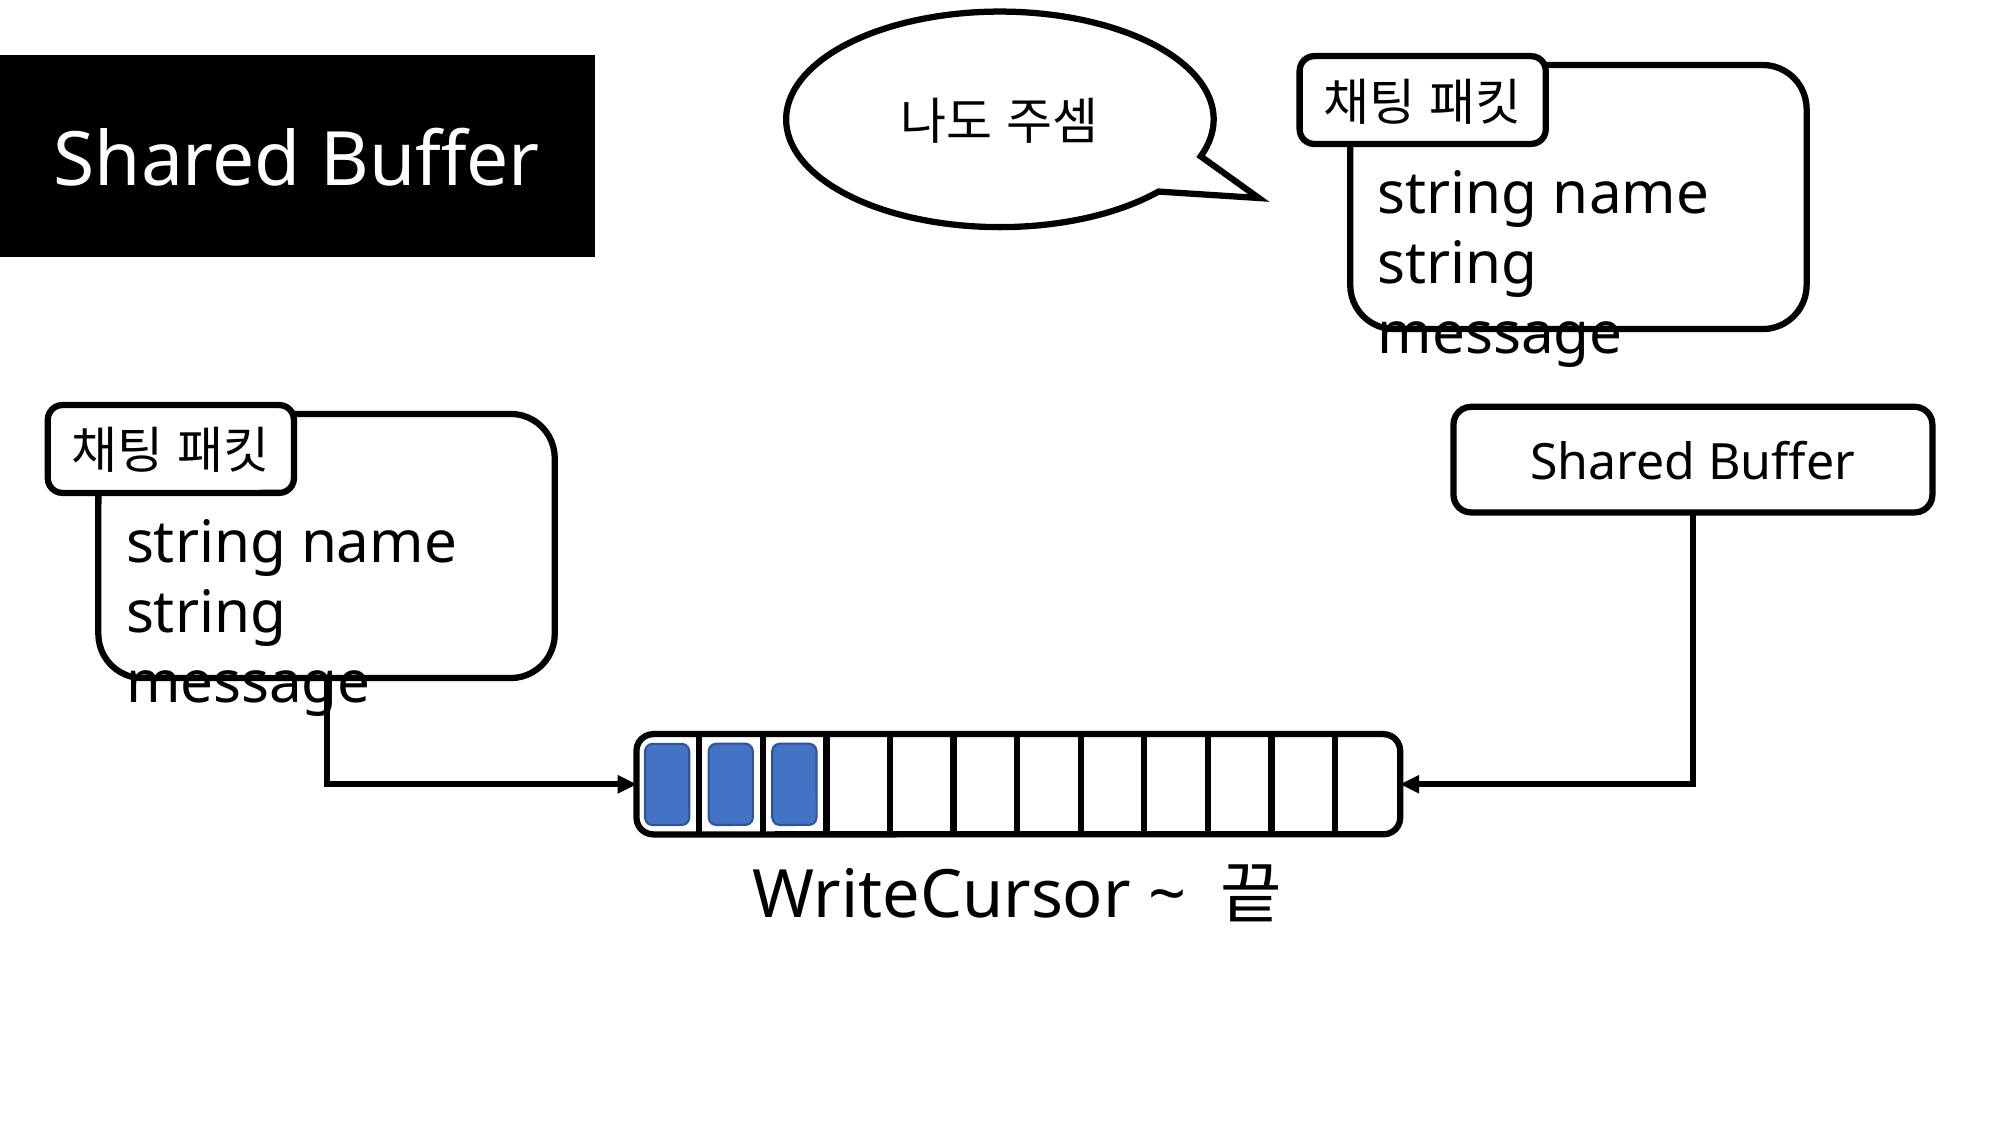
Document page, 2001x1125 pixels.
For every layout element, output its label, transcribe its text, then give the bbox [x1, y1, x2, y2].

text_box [1299, 56, 1807, 330]
text_box Shared Buffer [1452, 405, 1934, 514]
text_box Shared Buffer [0, 55, 595, 257]
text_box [47, 405, 555, 678]
text_box 나도 주셈 [785, 10, 1263, 229]
text_box WriteCursor ~ 끝 [737, 843, 1297, 939]
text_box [1410, 502, 1683, 795]
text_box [636, 734, 1401, 835]
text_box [428, 576, 535, 887]
